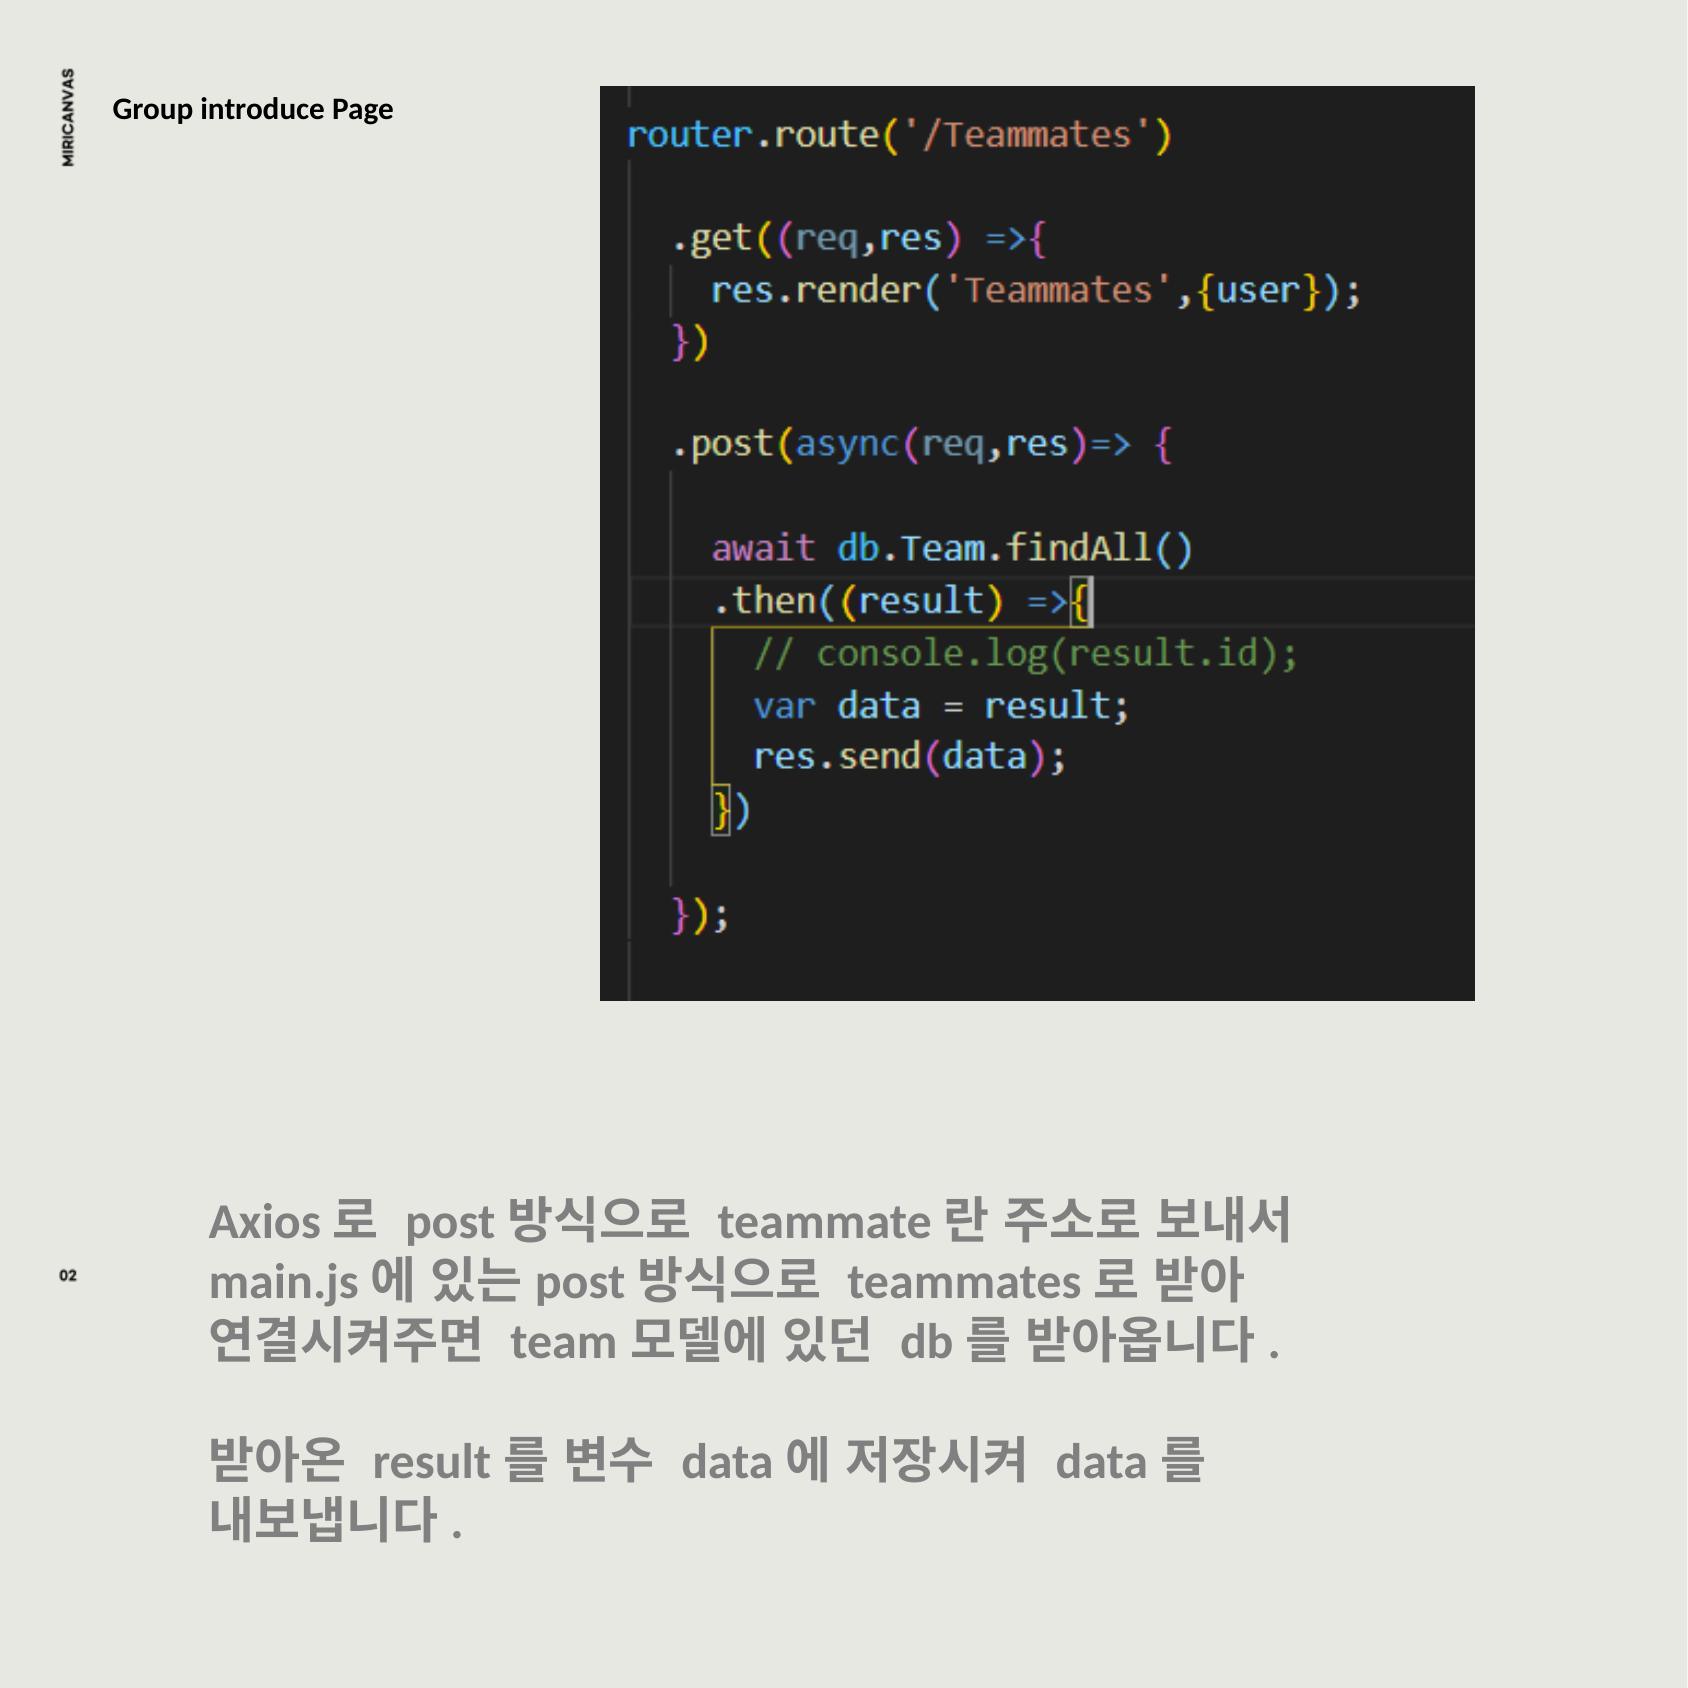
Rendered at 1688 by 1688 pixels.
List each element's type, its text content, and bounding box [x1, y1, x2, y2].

text_box Group introduce Page [97, 81, 444, 134]
picture [0, 62, 143, 207]
picture [57, 1265, 85, 1290]
picture [599, 86, 1476, 1002]
text_box Axios로 post방식으로 teammate란 주소로 보내서 main.js에 있는post방식으로 teammates로 받아 연결시켜주면 team모델에 있던 db를 받아옵니다. 받아온 result를 변수 data에 저장시켜 data를 내보냅니다. [193, 1181, 1457, 1616]
